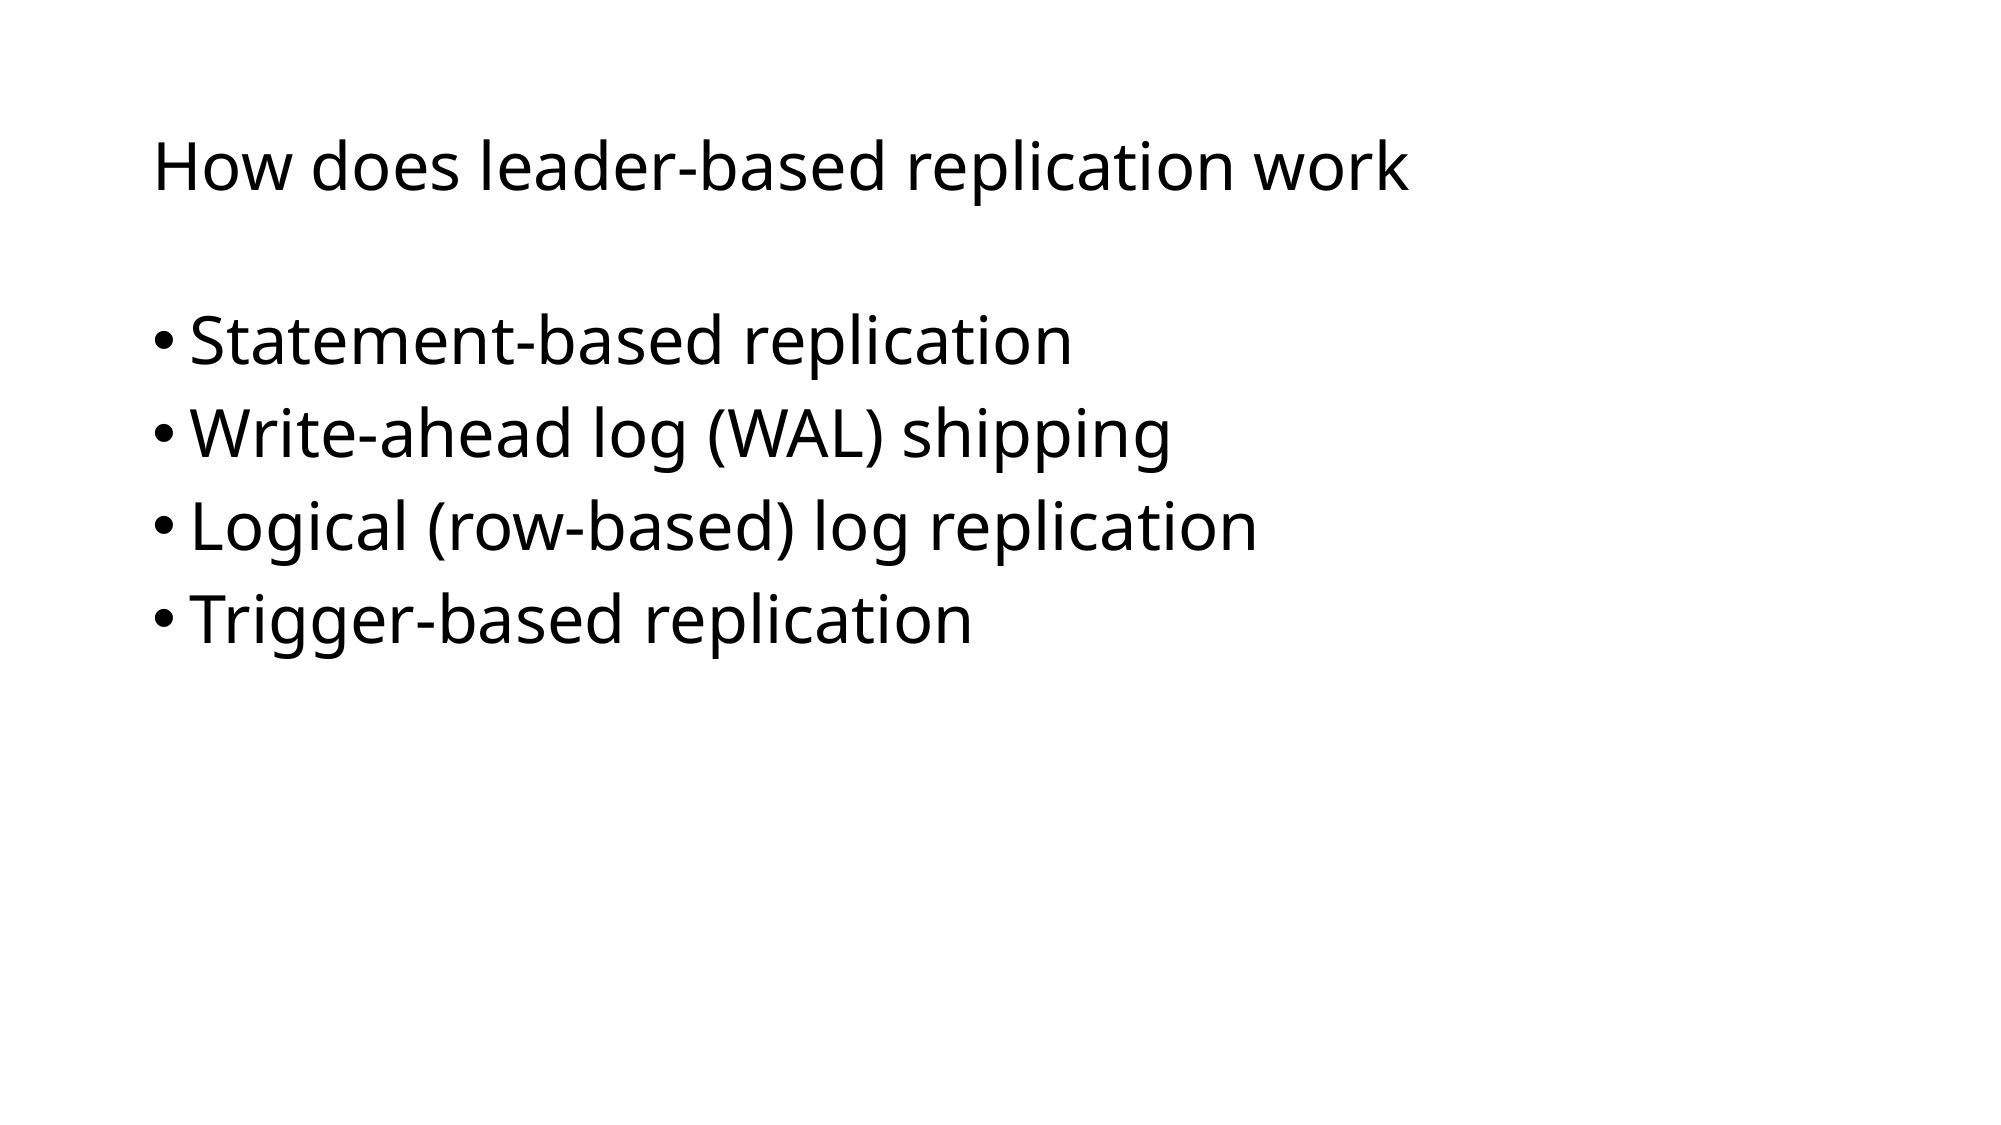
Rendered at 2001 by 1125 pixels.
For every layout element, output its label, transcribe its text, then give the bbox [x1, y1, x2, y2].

title How does leader-based replication work [137, 59, 1863, 278]
list Statement-based replication Write-ahead log (WAL) shipping Logical (row-based) log replication Trigger-based replication [137, 299, 1863, 1014]
